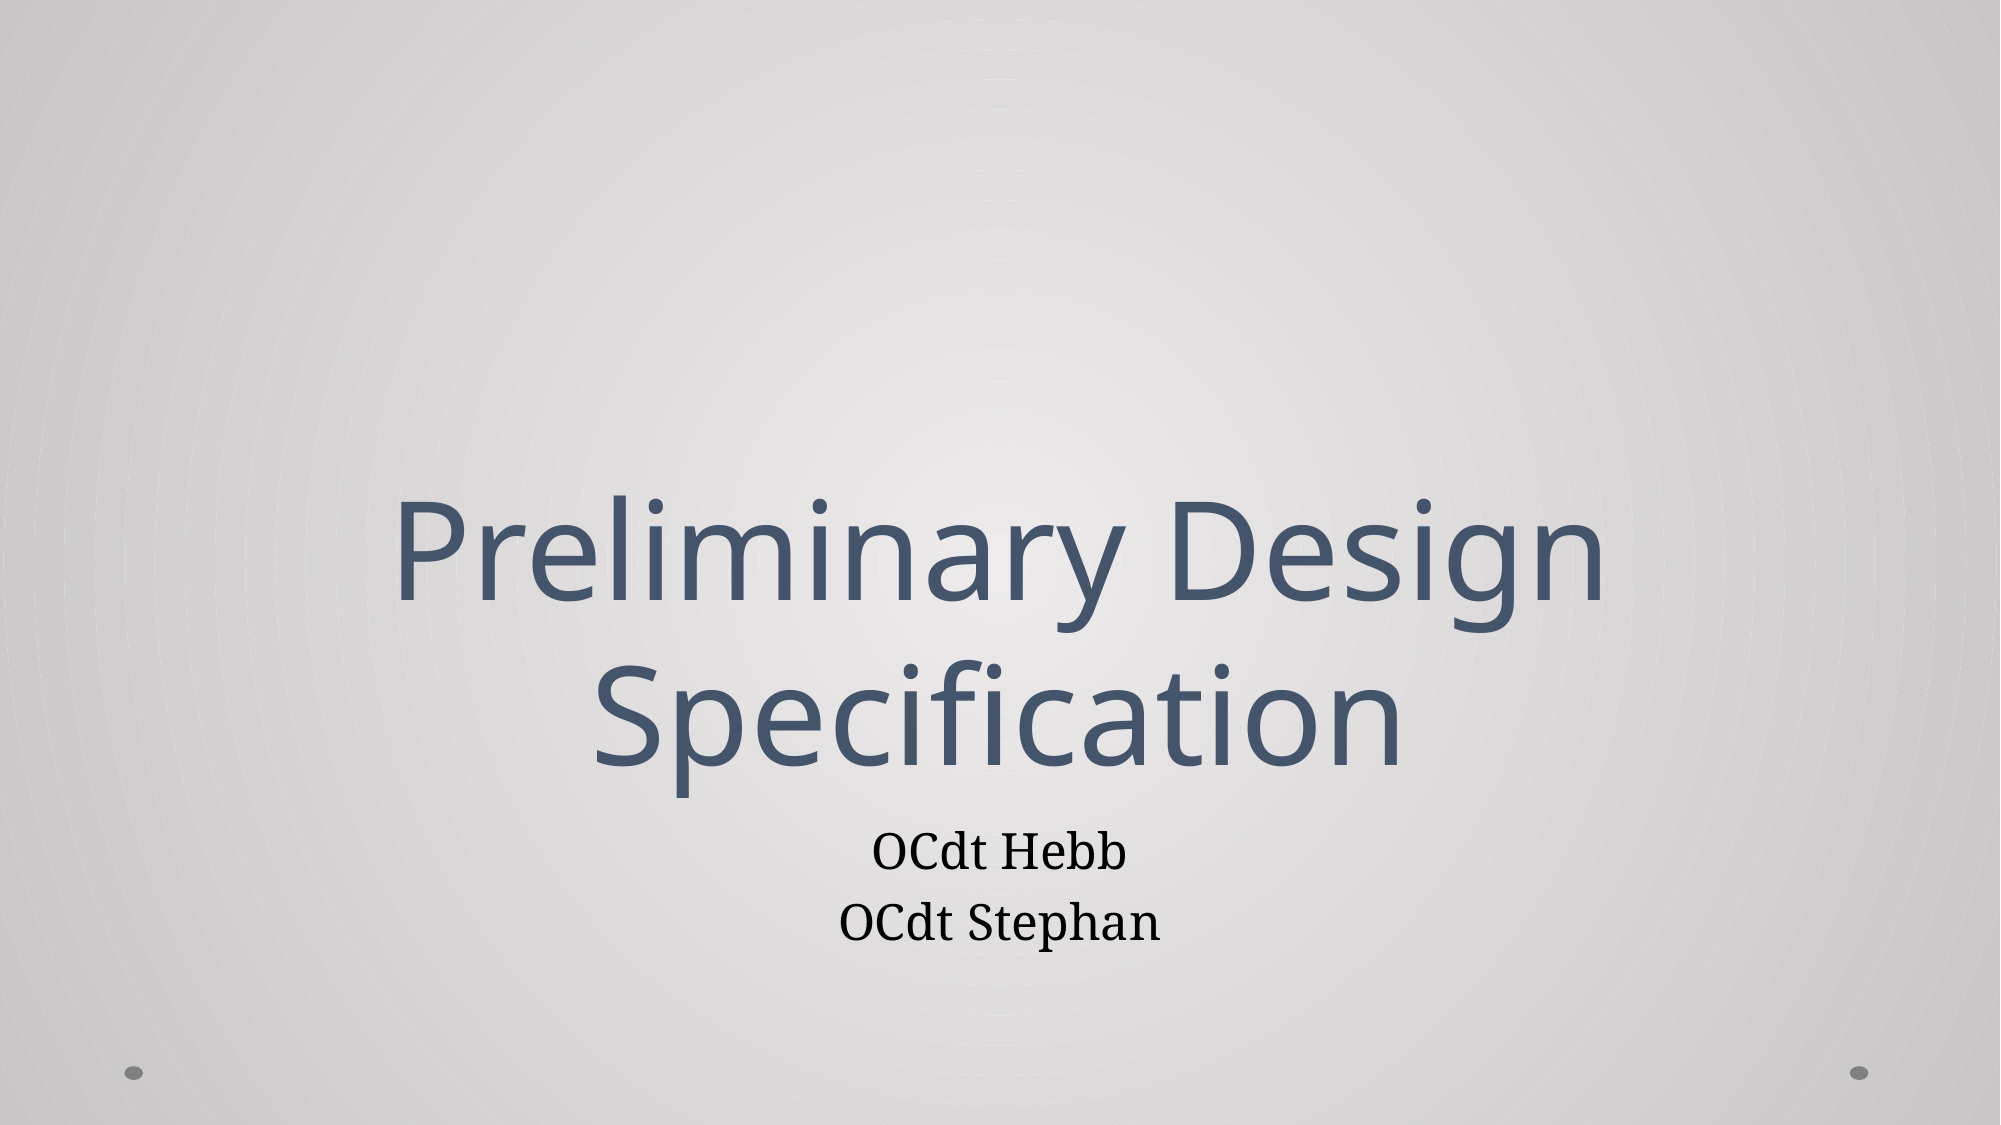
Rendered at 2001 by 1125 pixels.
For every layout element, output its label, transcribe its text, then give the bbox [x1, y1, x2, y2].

subtitle OCdt Hebb OCdt Stephan [299, 811, 1701, 1013]
title Preliminary Design Specification [149, 99, 1851, 801]
